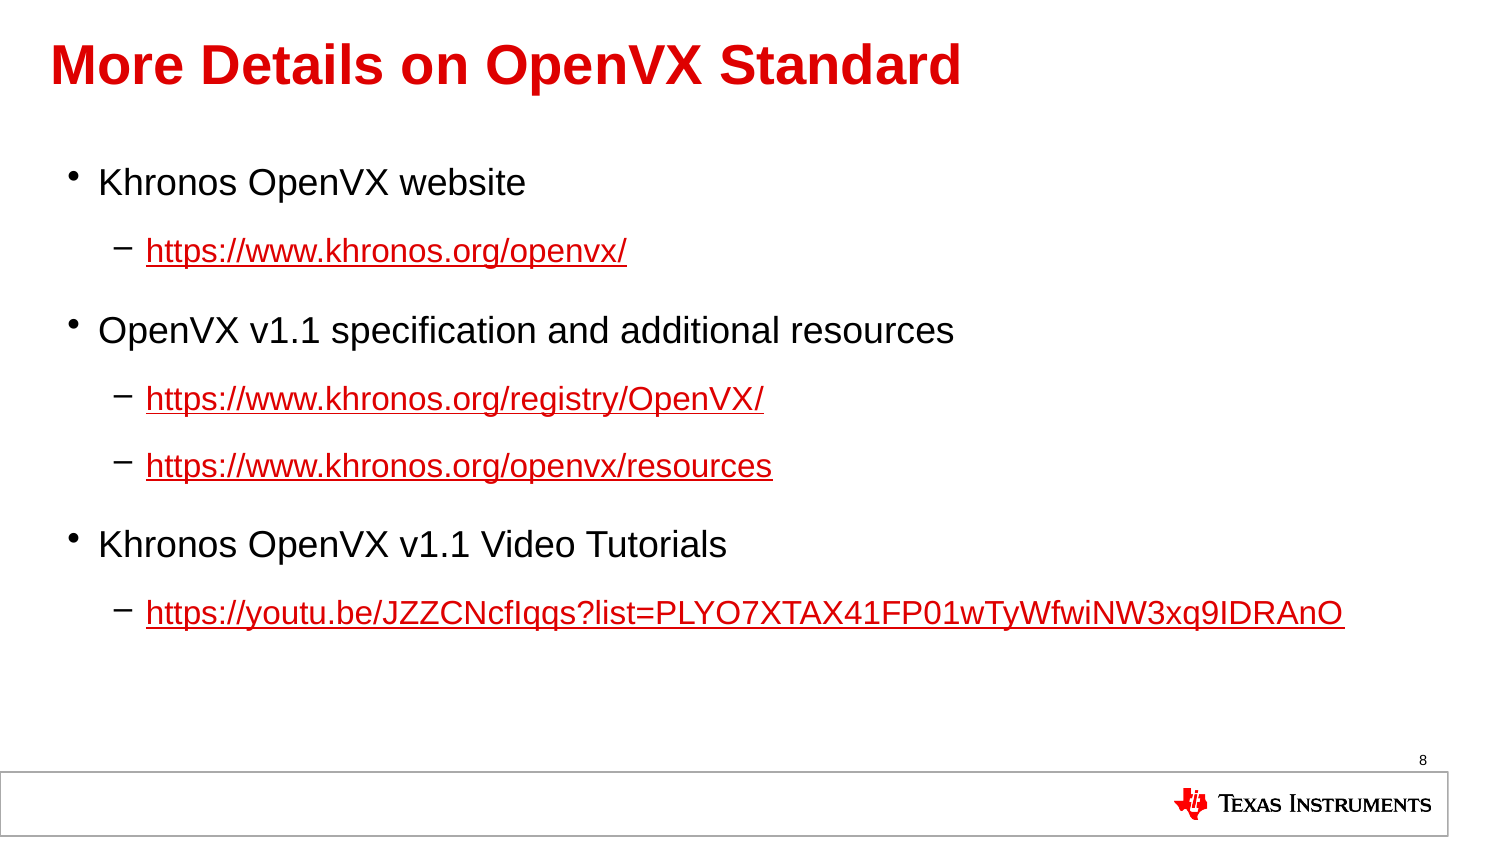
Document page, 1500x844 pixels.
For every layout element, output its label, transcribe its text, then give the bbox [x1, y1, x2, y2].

list Khronos OpenVX website https://www.khronos.org/openvx/ OpenVX v1.1 specification and additional resources https://www.khronos.org/registry/OpenVX/ https://www.khronos.org/openvx/resources Khronos OpenVX v1.1 Video Tutorials https://youtu.be/JZZCNcfIqqs?list=PLYO7XTAX41FP01wTyWfwiNW3xq9IDRAnO [54, 128, 1444, 738]
picture [1174, 788, 1431, 820]
slide_number 8 [1089, 744, 1440, 770]
title More Details on OpenVX Standard [37, 17, 1426, 119]
